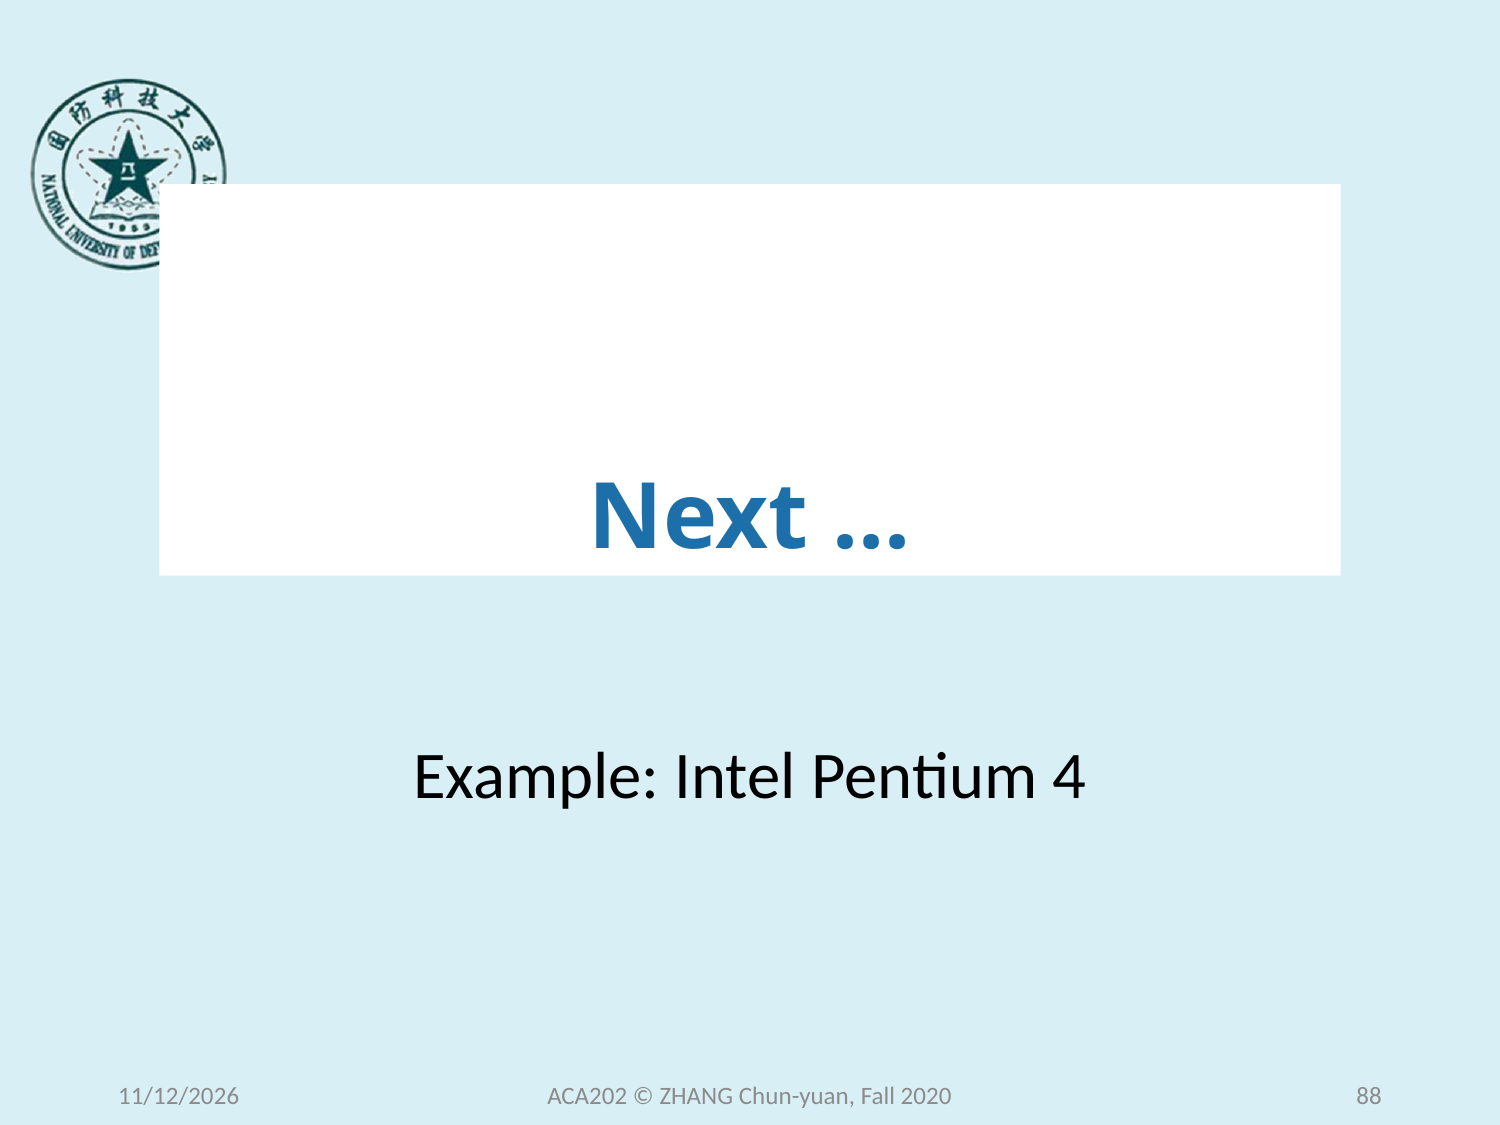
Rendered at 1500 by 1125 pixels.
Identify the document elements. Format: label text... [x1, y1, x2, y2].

footer ACA202 © ZHANG Chun-yuan, Fall 2020 [496, 1064, 1004, 1125]
picture [24, 76, 231, 277]
slide_number 88 [1059, 1064, 1397, 1125]
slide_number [103, 1064, 441, 1125]
subtitle Example: Intel Pentium 4 [187, 590, 1313, 863]
title Next ... [159, 184, 1341, 576]
